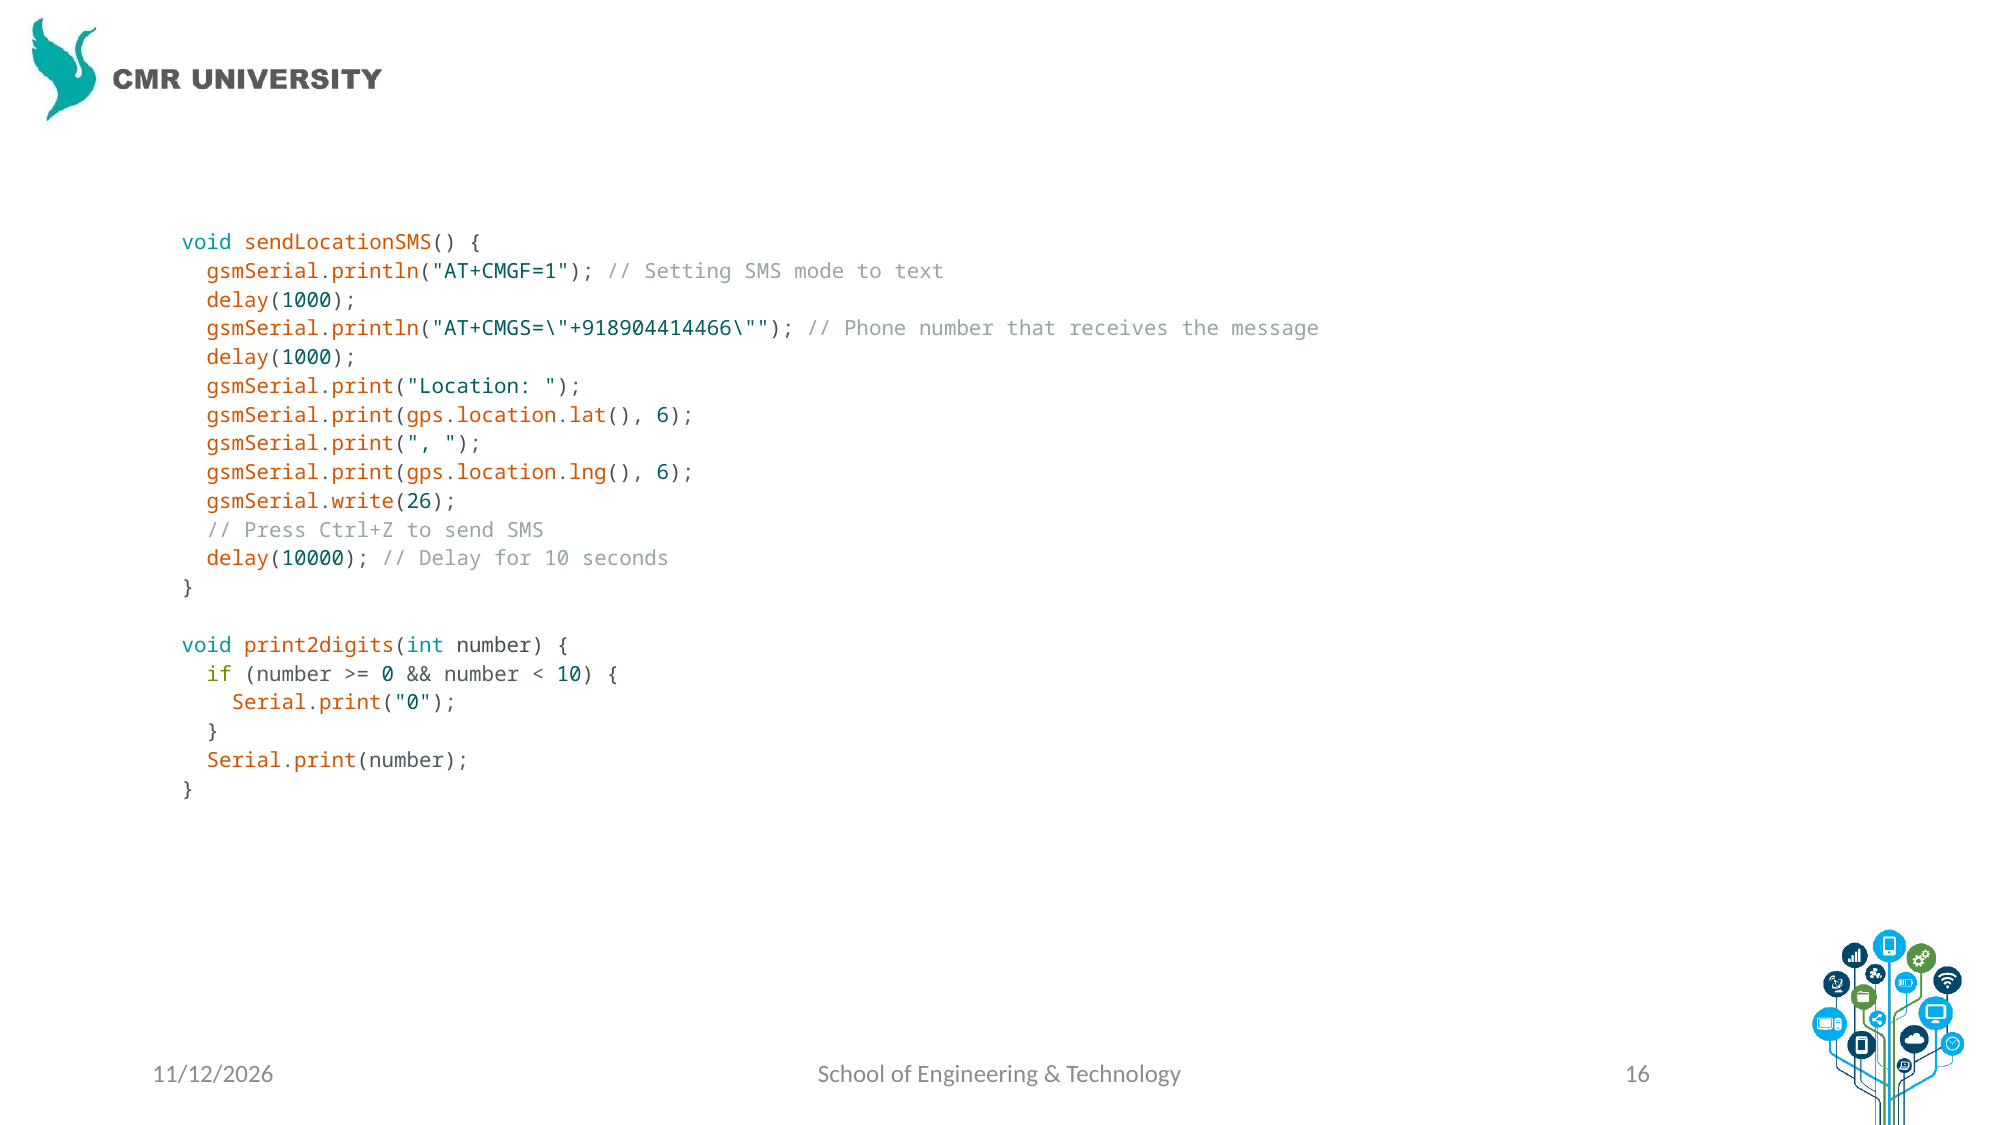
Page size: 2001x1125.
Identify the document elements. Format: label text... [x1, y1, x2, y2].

picture [1820, 1018, 1832, 1029]
picture [1916, 1028, 1934, 1059]
picture [1776, 919, 2000, 1125]
picture [1906, 1034, 1923, 1043]
picture [10, 17, 388, 125]
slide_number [137, 1042, 588, 1103]
picture [1835, 1018, 1841, 1030]
list void sendLocationSMS() { gsmSerial.println("AT+CMGF=1"); // Setting SMS mode to text delay(1000); gsmSerial.println("AT+CMGS=\"+918904414466\""); // Phone number that receives the message delay(1000); gsmSerial.print("Location: "); gsmSerial.print(gps.location.lat(), 6); gsmSerial.print(", "); gsmSerial.print(gps.location.lng(), 6); gsmSerial.write(26); // Press Ctrl+Z to send SMS delay(10000); // Delay for 10 seconds } void print2digits(int number) { if (number >= 0 && number < 10) { Serial.print("0"); } Serial.print(number); } [166, 192, 1863, 933]
picture [1938, 1028, 1946, 1047]
footer School of Engineering & Technology [662, 1042, 1338, 1103]
picture [1884, 951, 1895, 955]
slide_number 16 [1412, 1042, 1863, 1103]
picture [1856, 1037, 1867, 1053]
